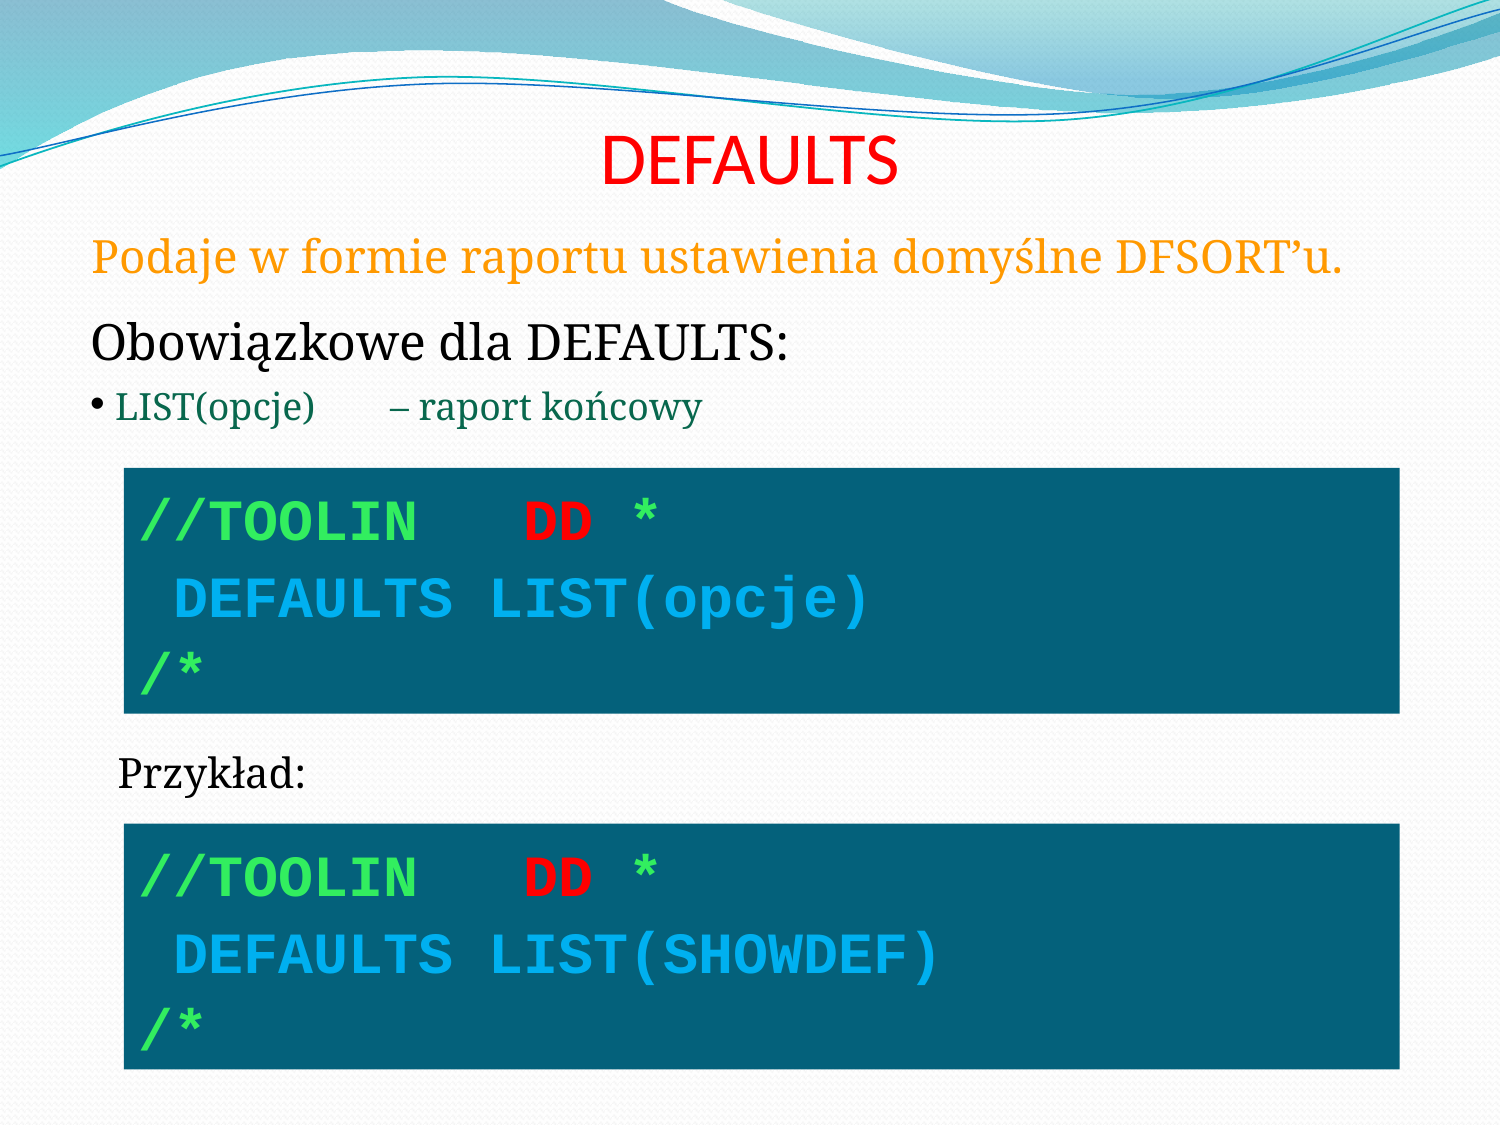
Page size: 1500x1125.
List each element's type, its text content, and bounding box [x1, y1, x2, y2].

text_box Przykład: [102, 739, 322, 805]
text_box //TOOLIN DD * DEFAULTS LIST(opcje) /* [123, 467, 1400, 714]
text_box DEFAULTS [74, 101, 1425, 195]
text_box Podaje w formie raportu ustawienia domyślne DFSORT’u. [76, 220, 1465, 290]
text_box Obowiązkowe dla DEFAULTS: LIST(opcje) – raport końcowy [75, 302, 805, 436]
text_box //TOOLIN DD * DEFAULTS LIST(SHOWDEF) /* [123, 823, 1400, 1070]
